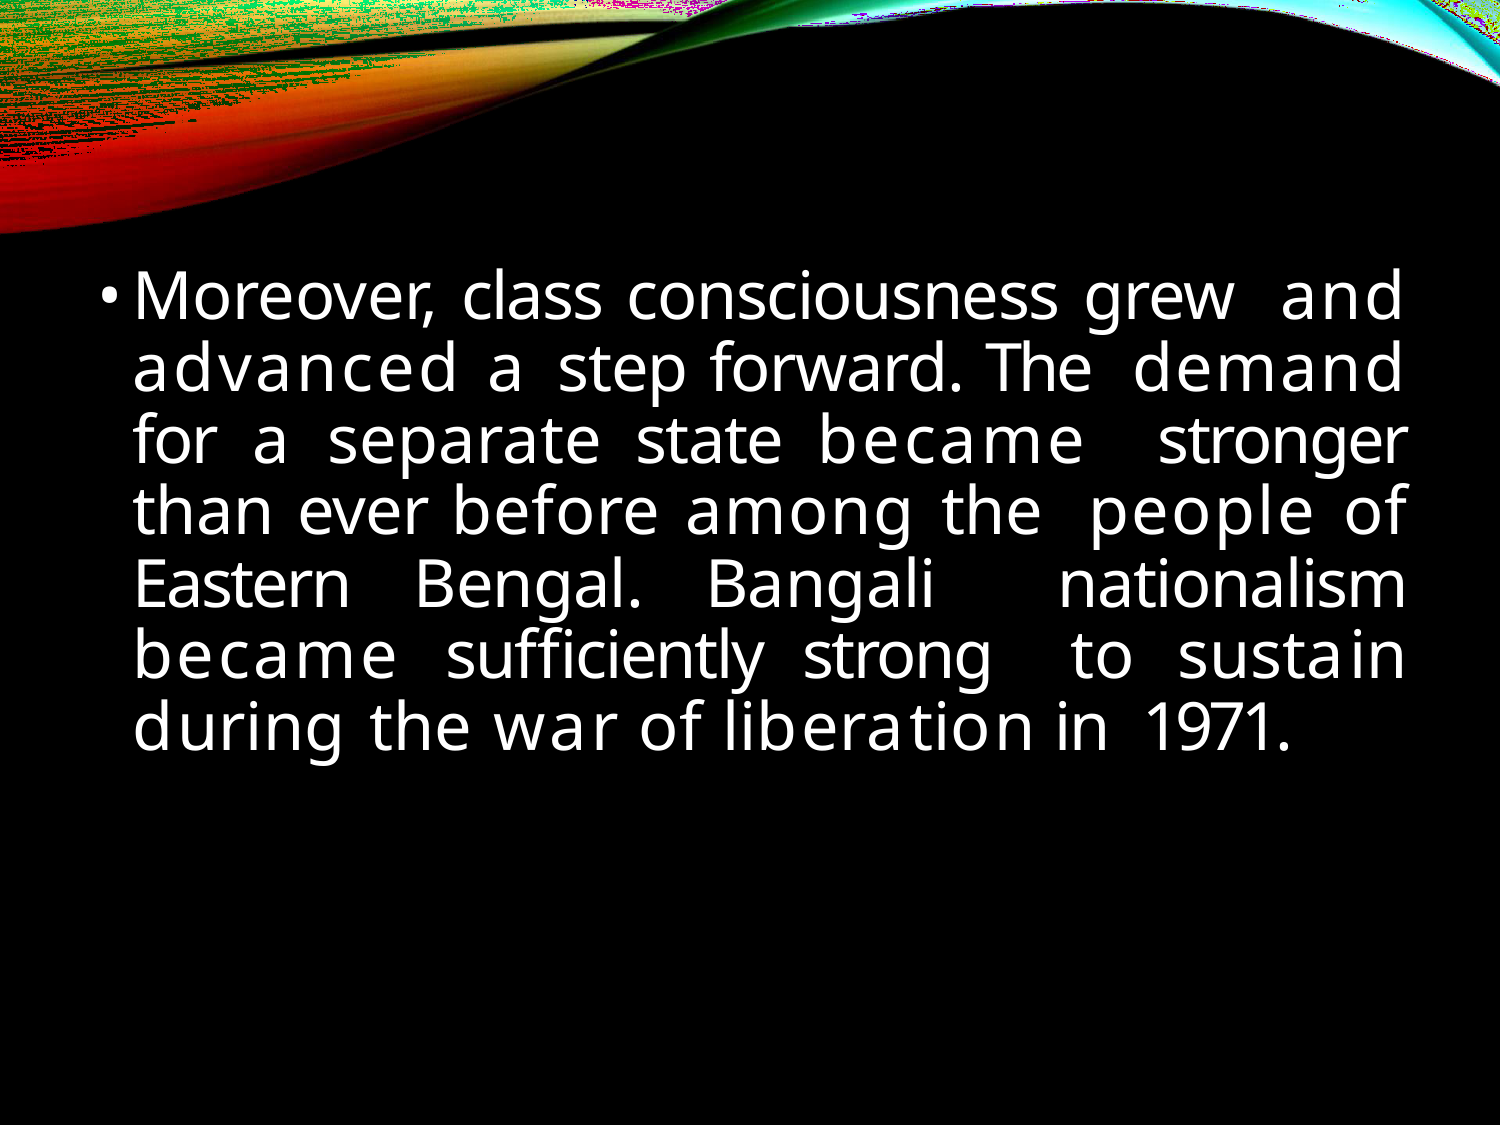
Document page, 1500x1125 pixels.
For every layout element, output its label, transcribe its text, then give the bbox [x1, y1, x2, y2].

picture [0, 0, 1500, 237]
text_box Moreover, class consciousness grew and advanced a step forward. The demand for a separate state became stronger than ever before among the people of Eastern Bengal. Bangali nationalism became sufficiently strong to sustain during the war of liberation in 1971. [95, 251, 1409, 766]
